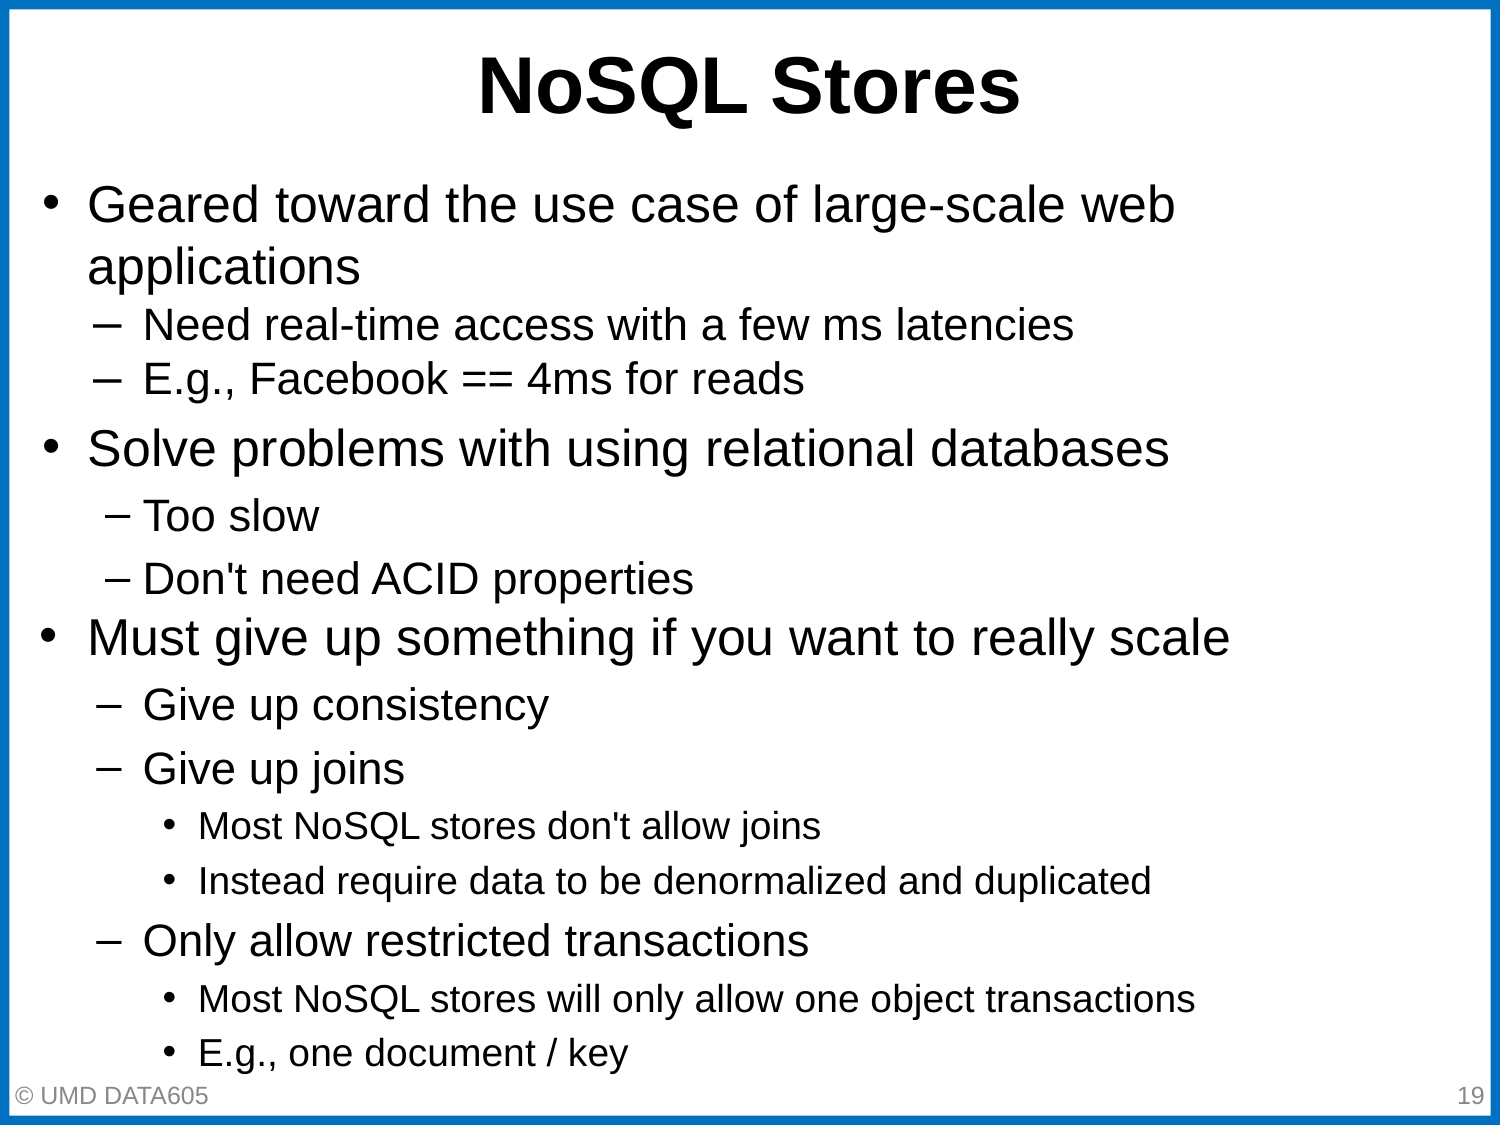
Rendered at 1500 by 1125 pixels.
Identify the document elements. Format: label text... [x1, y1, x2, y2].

list Geared toward the use case of large-scale web applications Need real-time access with a few ms latencies E.g., Facebook == 4ms for reads Solve problems with using relational databases Too slow Don't need ACID properties Must give up something if you want to really scale Give up consistency Give up joins Most NoSQL stores don't allow joins Instead require data to be denormalized and duplicated Only allow restricted transactions Most NoSQL stores will only allow one object transactions E.g., one document / key [24, 162, 1475, 1087]
title NoSQL Stores [24, 24, 1475, 138]
slide_number ‹#› [1149, 1065, 1500, 1125]
